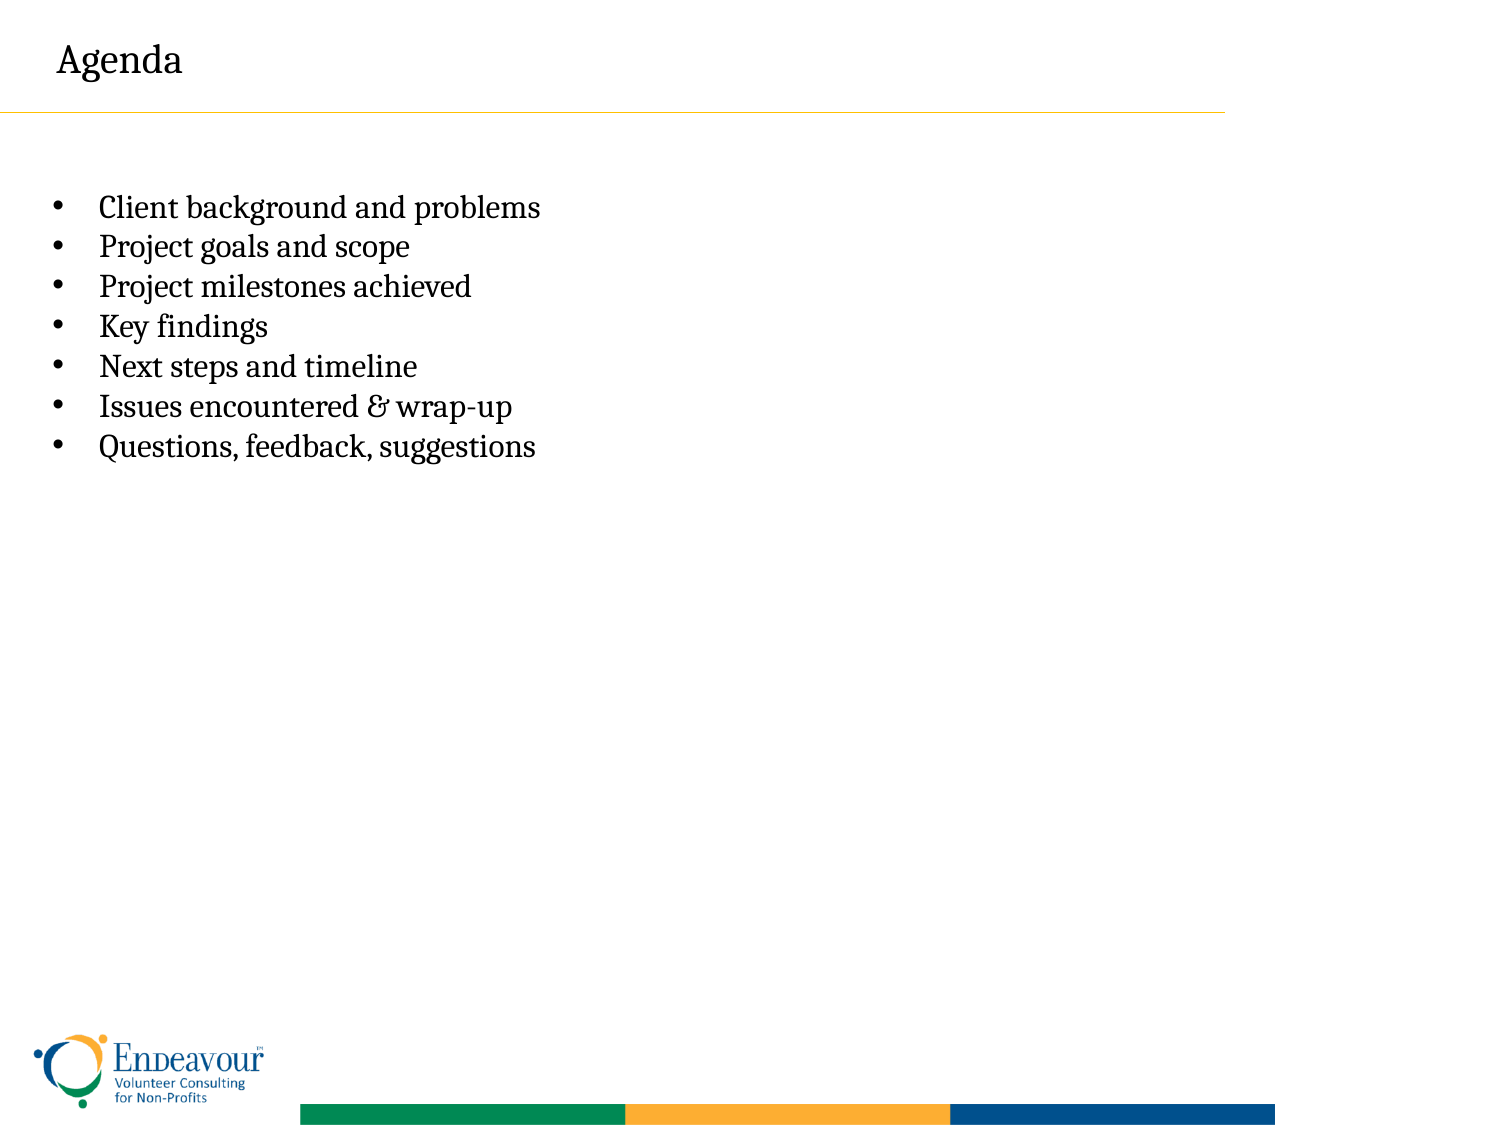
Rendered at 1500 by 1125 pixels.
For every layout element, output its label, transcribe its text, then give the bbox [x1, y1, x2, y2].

picture [24, 1015, 1275, 1125]
text_box Agenda [41, 24, 199, 90]
text_box Client background and problems Project goals and scope Project milestones achieved Key findings Next steps and timeline Issues encountered & wrap-up Questions, feedback, suggestions [37, 137, 1438, 472]
